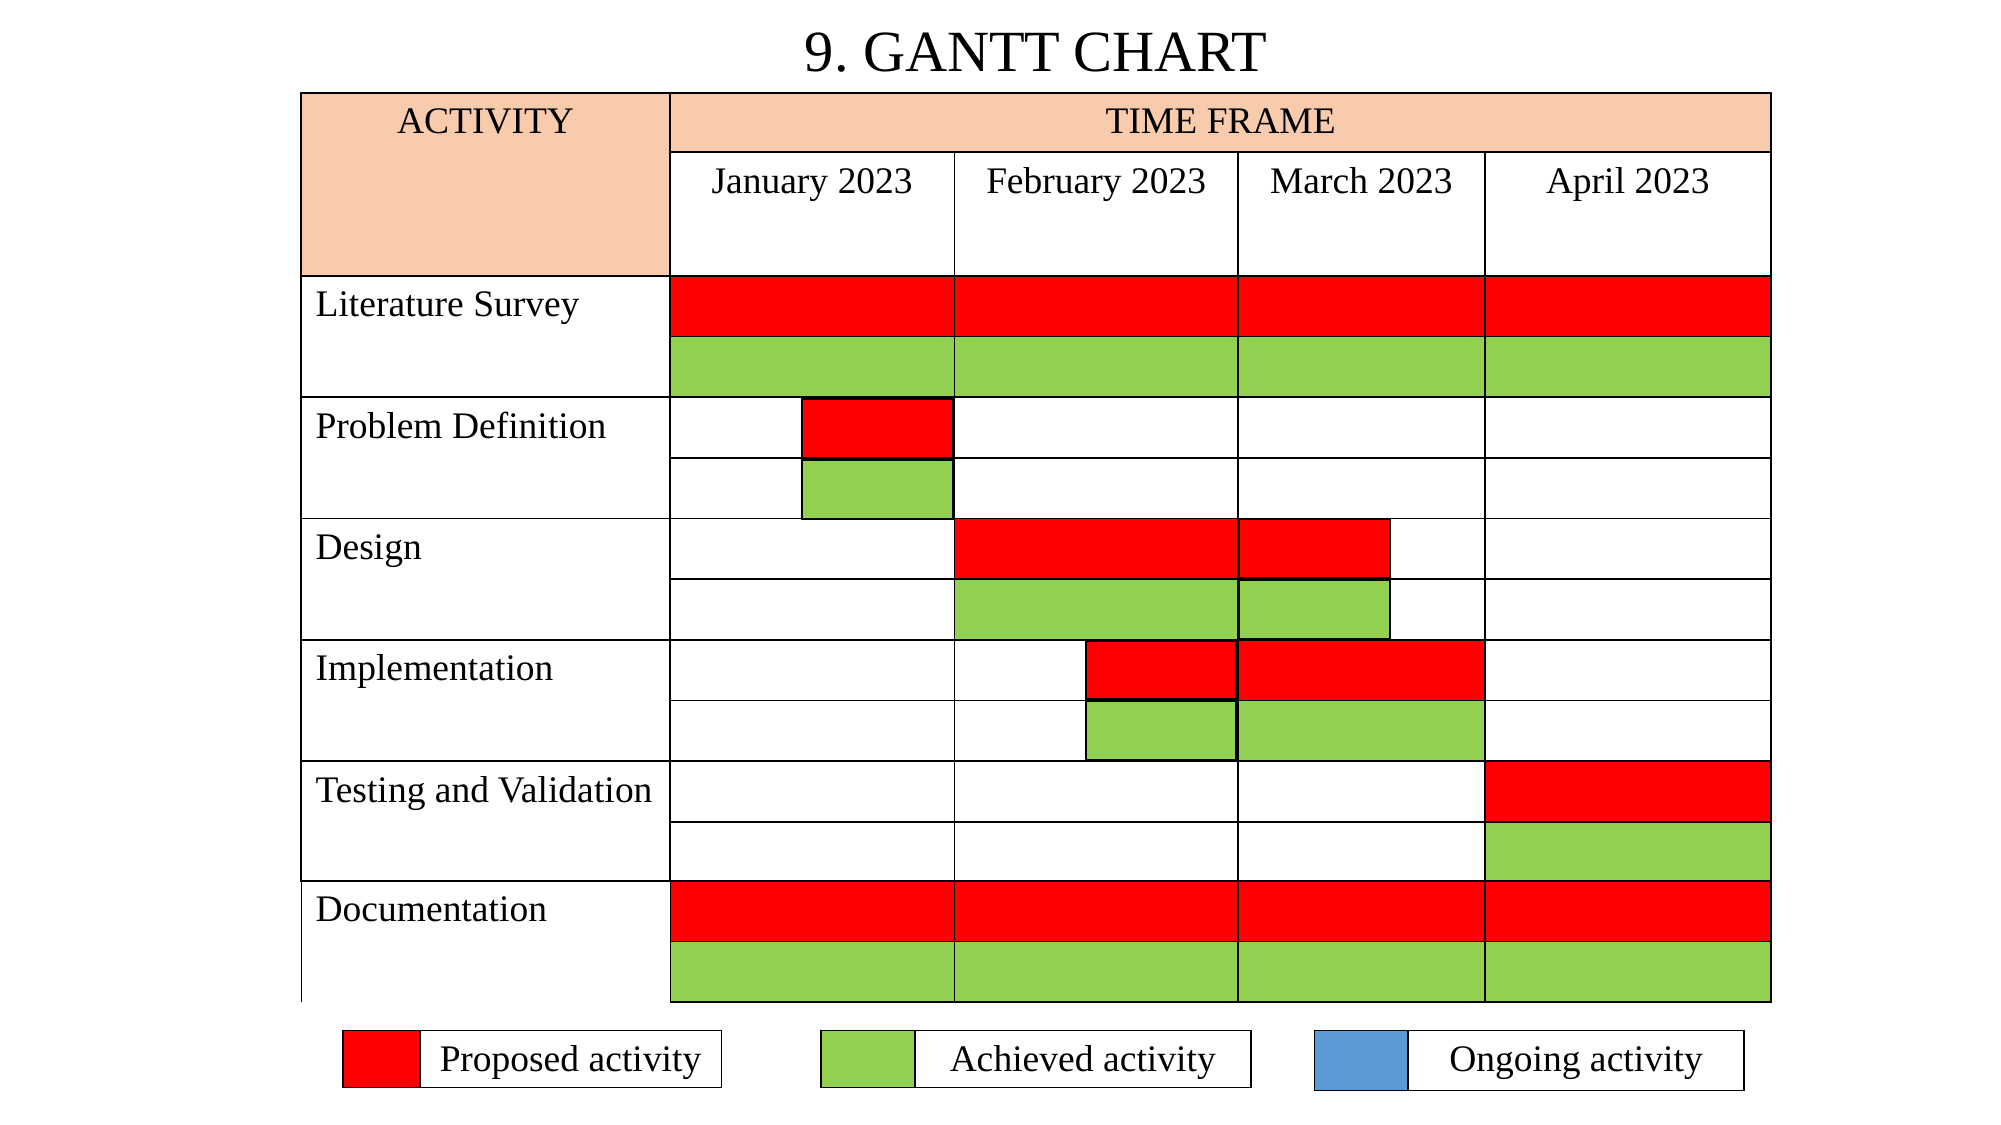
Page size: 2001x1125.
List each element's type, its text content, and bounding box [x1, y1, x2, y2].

table_header Ongoing activity [1409, 1031, 1743, 1090]
table_cell [1486, 762, 1770, 821]
table_cell Problem Definition [302, 398, 669, 518]
table_cell [671, 823, 954, 880]
table_header [344, 1031, 419, 1087]
table_cell [671, 398, 801, 457]
table_header [1315, 1031, 1407, 1090]
table_cell March 2023 [1239, 153, 1484, 275]
table_cell [955, 519, 1237, 578]
table_cell [1486, 823, 1770, 880]
table_header TIME FRAME [671, 94, 1770, 151]
table_cell [955, 398, 1237, 457]
table_cell [1486, 641, 1770, 700]
table_cell [1486, 277, 1770, 336]
table_cell [955, 701, 1085, 760]
table_cell [955, 580, 1237, 639]
table_cell [955, 942, 1237, 1001]
table_cell Documentation [302, 882, 670, 1002]
table_cell [955, 762, 1237, 821]
table_cell [1239, 459, 1484, 518]
table_cell [671, 337, 954, 396]
table_cell [955, 641, 1085, 700]
table_cell [1486, 519, 1770, 578]
table_cell Literature Survey [302, 277, 669, 396]
table_cell [671, 641, 954, 700]
text_box [1085, 639, 1237, 700]
table_cell Implementation [302, 641, 669, 760]
table_cell [1486, 942, 1770, 1001]
table_cell [1239, 701, 1484, 760]
table_cell [671, 762, 954, 821]
table_cell April 2023 [1486, 153, 1770, 275]
table_cell [1486, 701, 1770, 760]
table_cell [671, 519, 954, 578]
table_cell [1486, 882, 1770, 941]
table_cell [1239, 641, 1484, 700]
table_cell [955, 277, 1237, 336]
text_box [1085, 700, 1237, 761]
table_cell [1486, 398, 1770, 457]
table_header [822, 1031, 914, 1087]
table_cell Testing and Validation [302, 762, 669, 880]
table_cell [671, 882, 954, 941]
table_header Proposed activity [421, 1031, 721, 1087]
table_cell [1486, 580, 1770, 639]
table_cell [671, 580, 954, 639]
table_cell Design [302, 519, 669, 639]
table_cell [1239, 337, 1484, 396]
table_cell [1391, 580, 1484, 639]
table_cell [955, 882, 1237, 941]
table_cell [671, 942, 954, 1001]
table_cell [1239, 762, 1484, 821]
table_cell [955, 823, 1237, 880]
table_cell [1391, 519, 1484, 578]
table_cell [1486, 459, 1770, 518]
text_box [801, 459, 954, 520]
table_cell [1239, 942, 1484, 1001]
text_box [1238, 518, 1391, 579]
text_box [1238, 579, 1391, 640]
table_cell February 2023 [955, 153, 1237, 275]
table_cell [671, 277, 954, 336]
table_cell [671, 701, 954, 760]
table_cell [955, 459, 1237, 518]
table_cell January 2023 [671, 153, 954, 275]
table_cell [1239, 277, 1484, 336]
text_box 9. GANTT CHART [572, 5, 1500, 91]
table_header Achieved activity [916, 1031, 1250, 1087]
table_cell [955, 337, 1237, 396]
table_cell [671, 459, 801, 518]
table_cell [1486, 337, 1770, 396]
table_cell [1239, 823, 1484, 880]
text_box [801, 398, 954, 459]
table_cell [1239, 398, 1484, 457]
table_cell [1239, 882, 1484, 941]
table_header ACTIVITY [302, 94, 669, 275]
